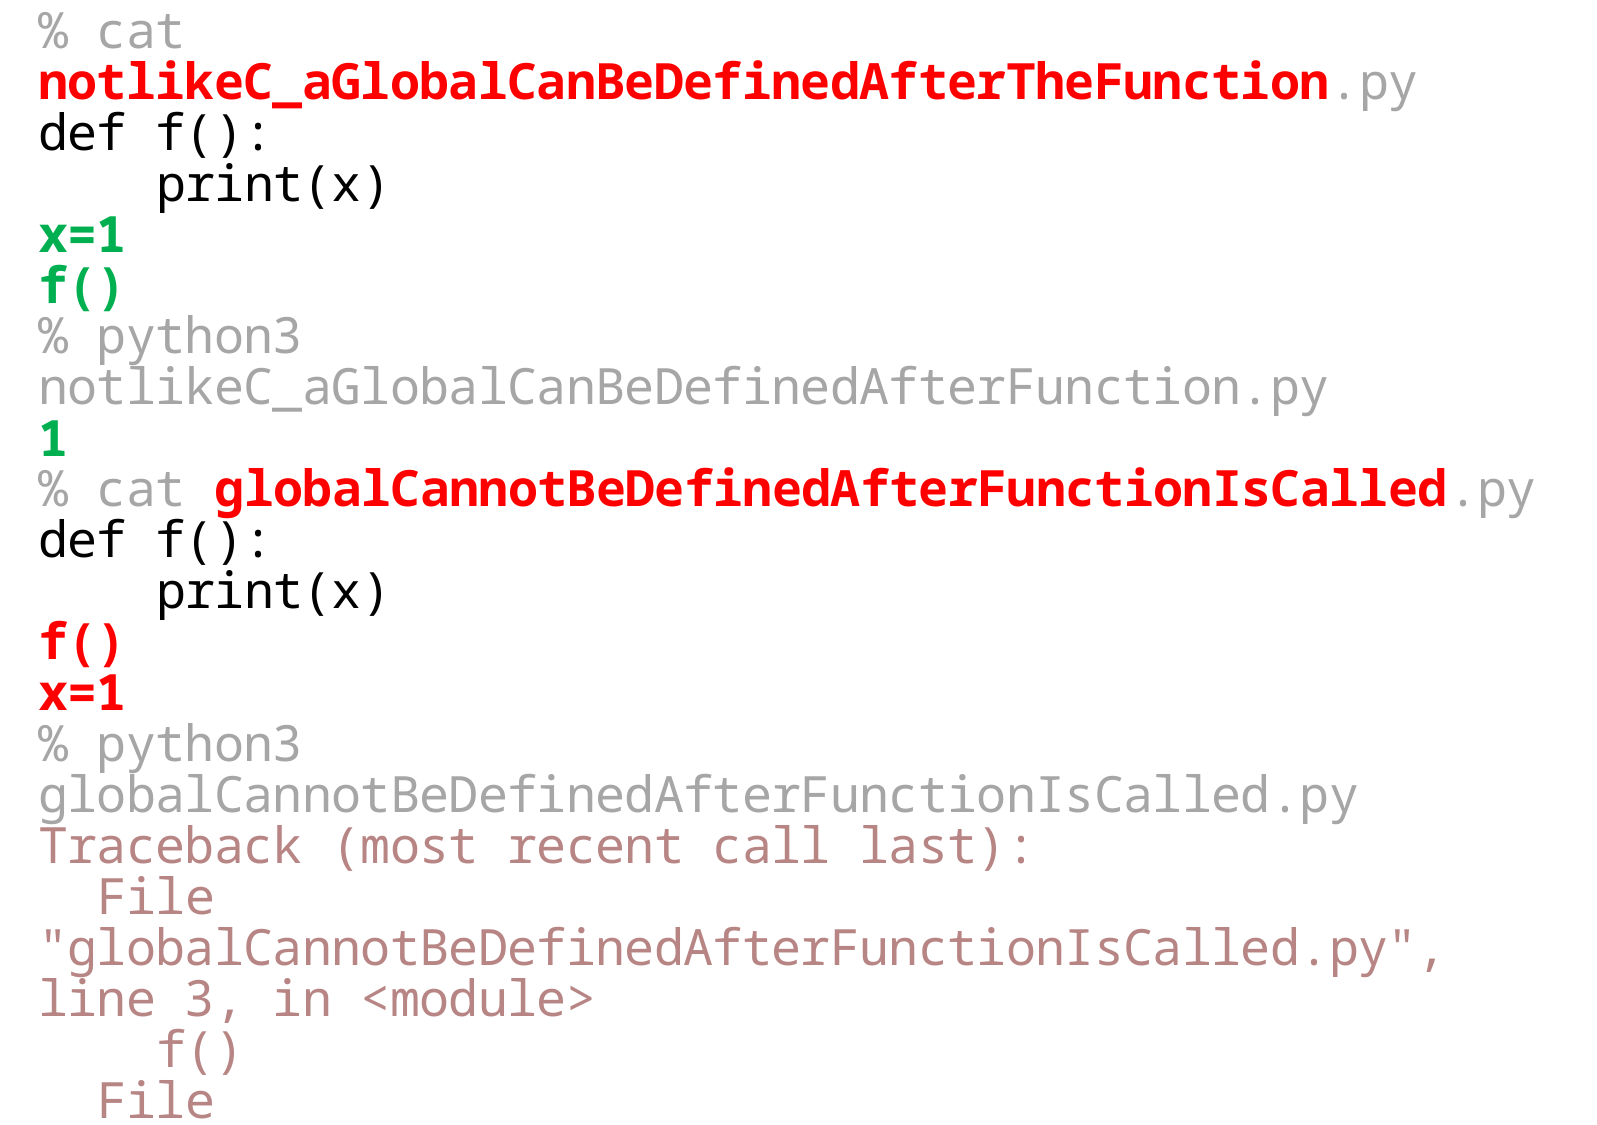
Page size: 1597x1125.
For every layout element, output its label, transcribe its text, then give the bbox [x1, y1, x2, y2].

list % cat notlikeC_aGlobalCanBeDefinedAfterTheFunction.py def f(): print(x) x=1 f() % python3 notlikeC_aGlobalCanBeDefinedAfterFunction.py 1 % cat globalCannotBeDefinedAfterFunctionIsCalled.py def f(): print(x) f() x=1 % python3 globalCannotBeDefinedAfterFunctionIsCalled.py Traceback (most recent call last): File "globalCannotBeDefinedAfterFunctionIsCalled.py", line 3, in <module> f() File "globalCannotBeDefinedAfterFunctionIsCalled.py", line 2, in f print(x) NameError: name 'x' is not defined % [23, 0, 1586, 1125]
